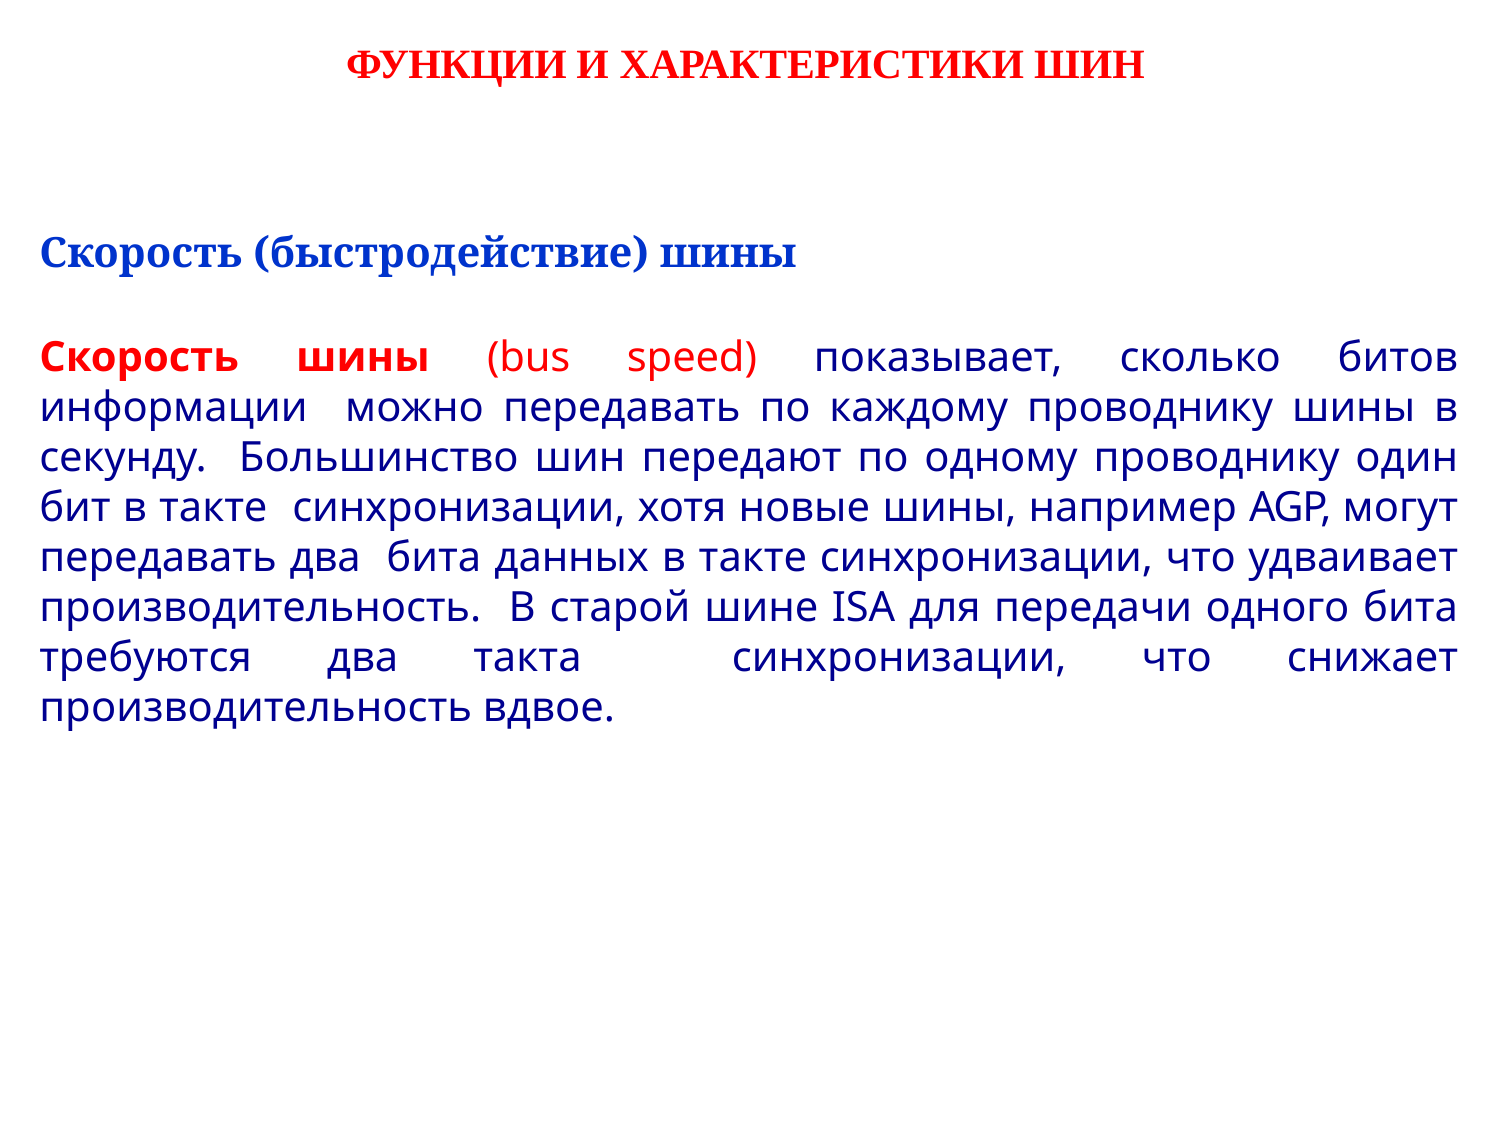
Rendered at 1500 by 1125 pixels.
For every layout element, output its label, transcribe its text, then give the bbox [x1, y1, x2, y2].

text_box Скорость (быстродействие) шины Скорость шины (bus speed) показывает, сколько битов информации можно передавать по каждому проводнику шины в секунду. Большинство шин передают по одному проводнику один бит в такте синхронизации, хотя новые шины, например AGP, могут передавать два бита данных в такте синхронизации, что удваивает производительность. В старой шине ISA для передачи одного бита требуются два такта синхронизации, что снижает производительность вдвое. [37, 226, 1459, 730]
title ФУНКЦИИ И ХАРАКТЕРИСТИКИ ШИН [72, 2, 1428, 225]
